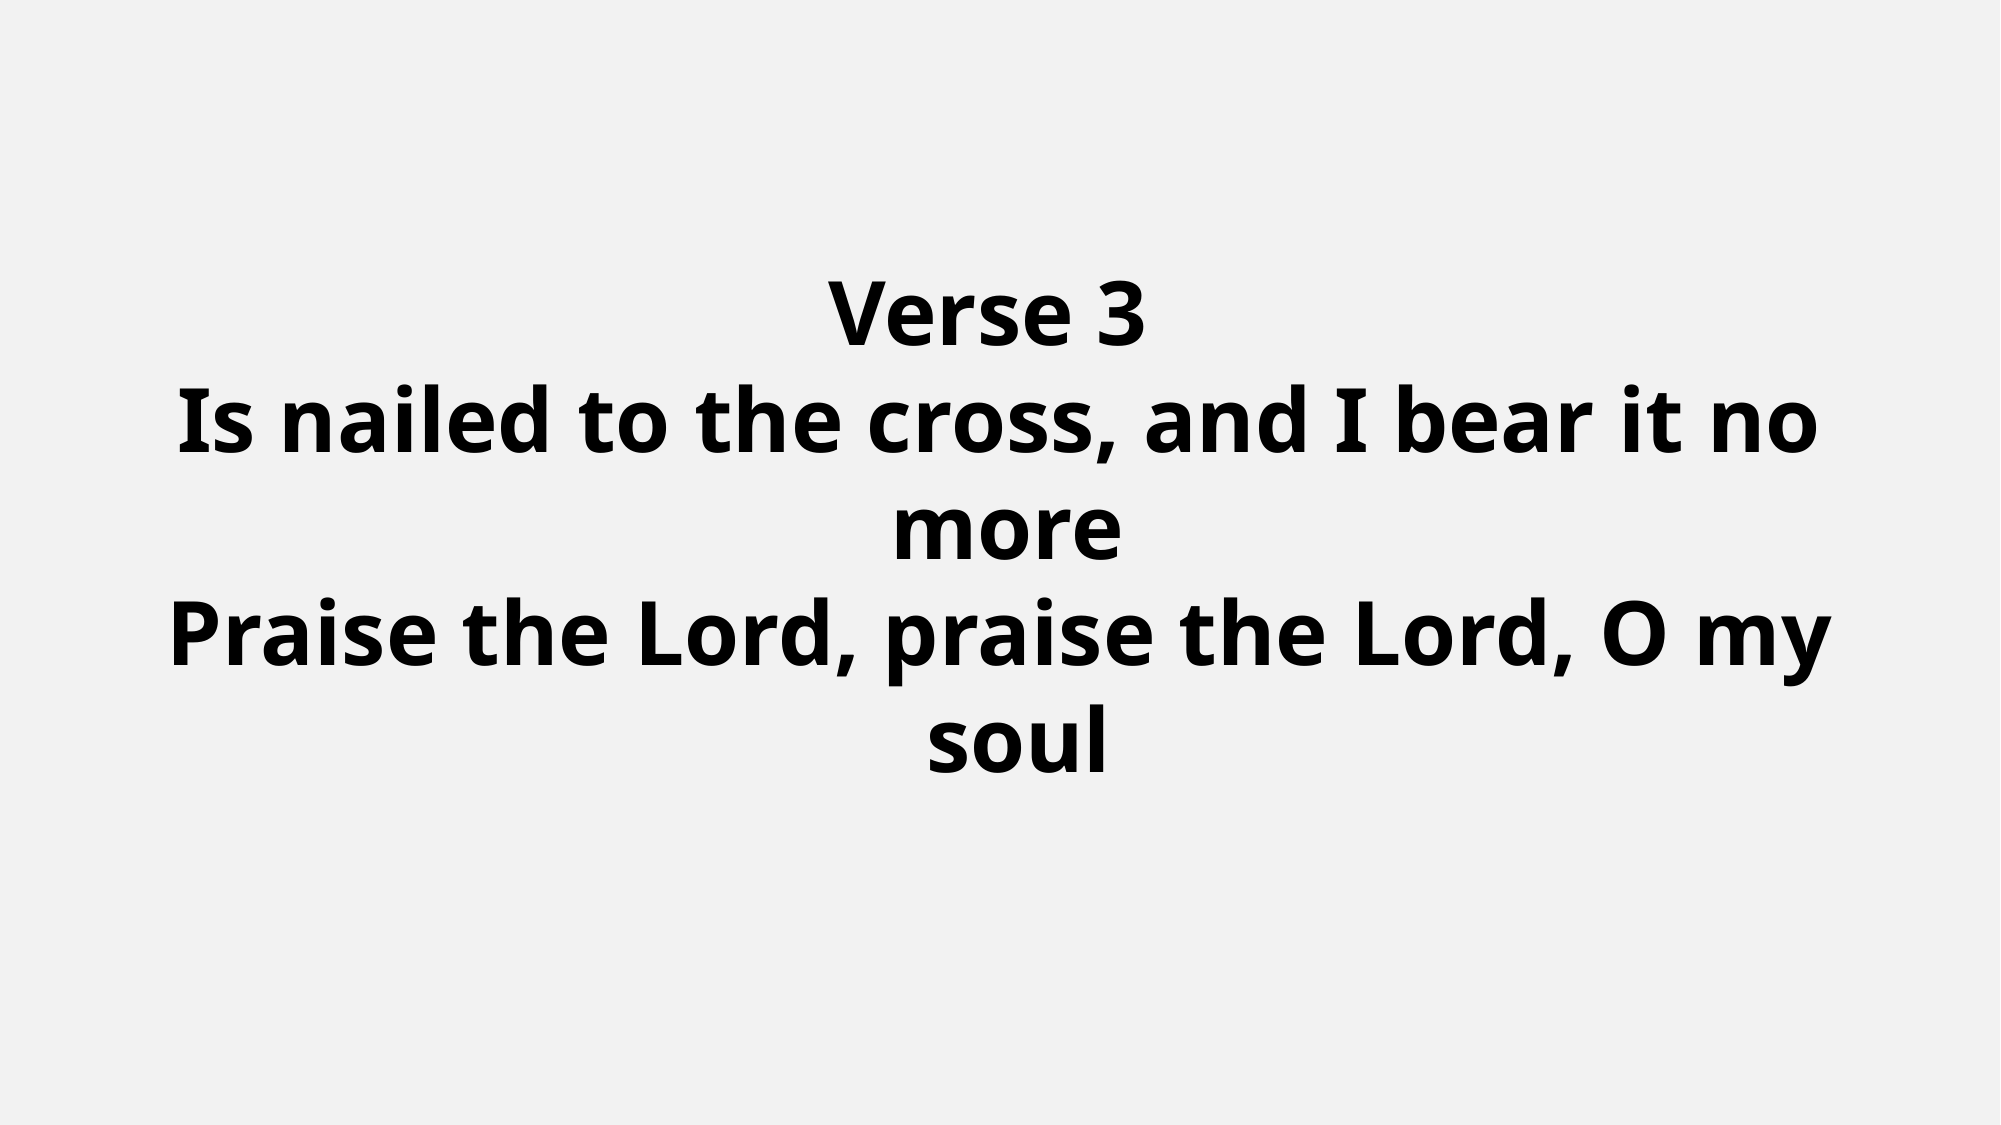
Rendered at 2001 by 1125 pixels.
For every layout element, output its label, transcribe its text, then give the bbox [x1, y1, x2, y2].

subtitle Verse 3 Is nailed to the cross, and I bear it no more Praise the Lord, praise the Lord, O my soul [111, 0, 1889, 1048]
